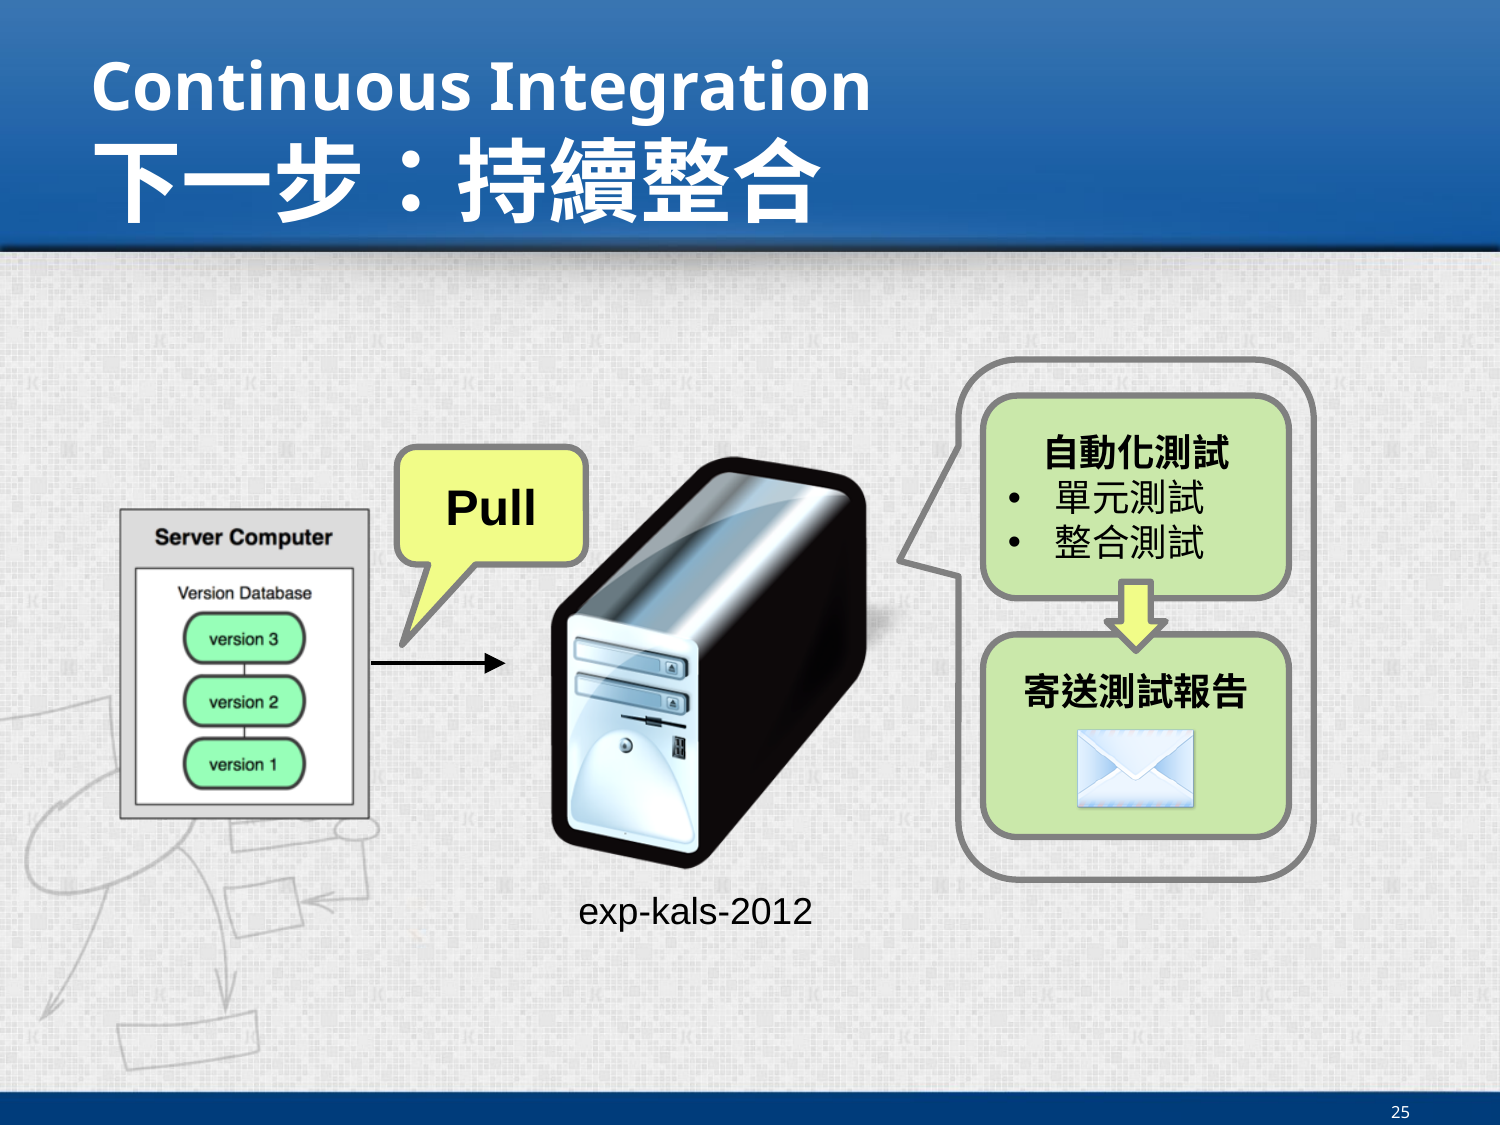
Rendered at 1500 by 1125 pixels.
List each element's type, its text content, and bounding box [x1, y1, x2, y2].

text_box 自動化測試 單元測試 整合測試 [983, 395, 1289, 581]
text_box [983, 581, 1289, 838]
text_box exp-kals-2012 [502, 879, 889, 940]
picture [0, 0, 1500, 1125]
title Continuous Integration 下一步：持續整合 [75, 45, 1425, 233]
text_box [939, 359, 1314, 880]
text_box Pull [396, 446, 505, 645]
slide_number 25 [1074, 1093, 1425, 1125]
